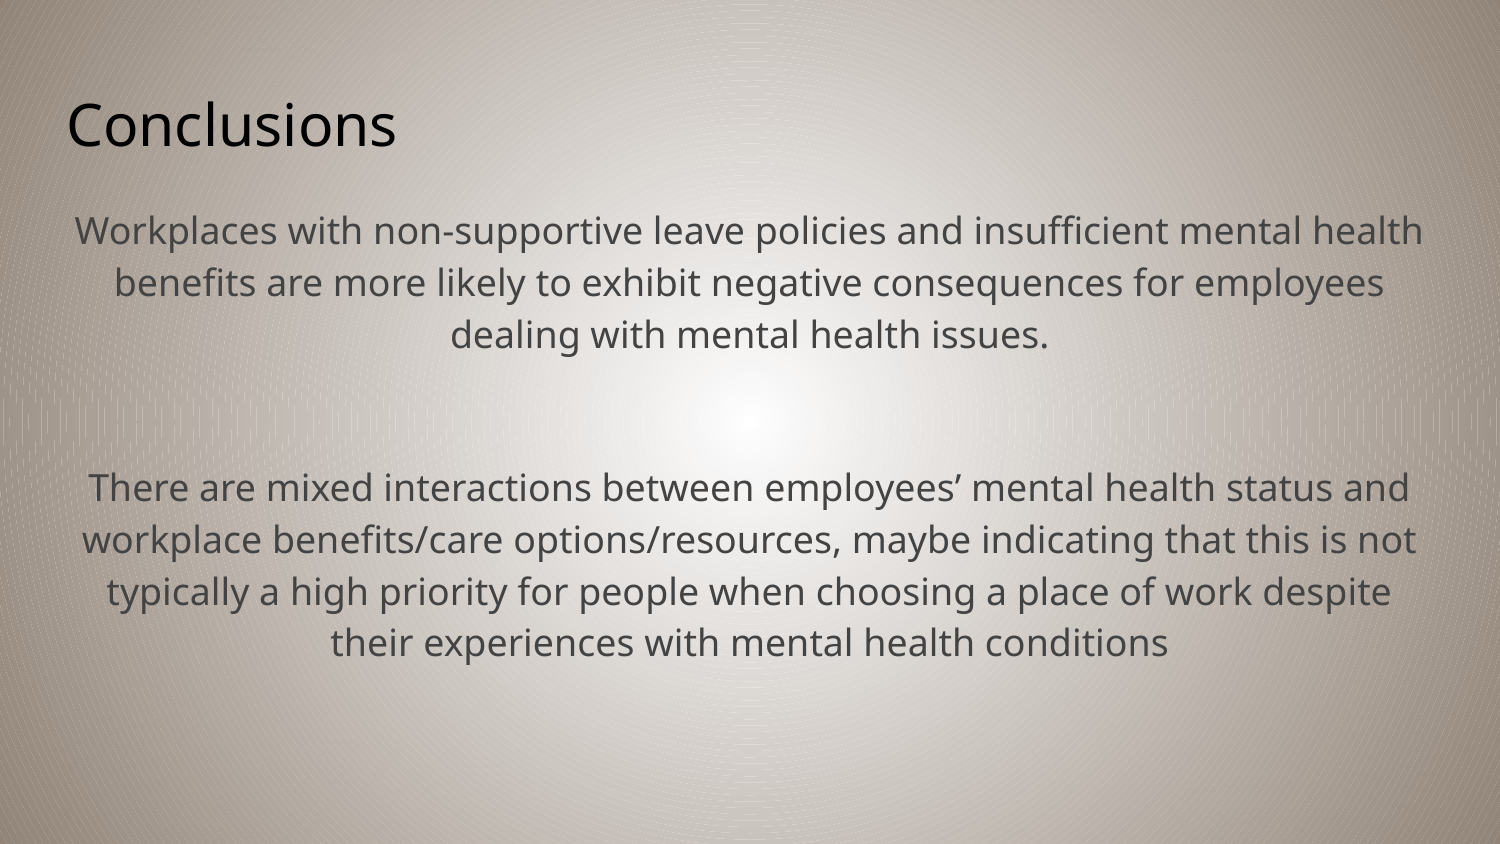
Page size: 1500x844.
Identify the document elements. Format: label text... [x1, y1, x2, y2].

list Workplaces with non-supportive leave policies and insufficient mental health benefits are more likely to exhibit negative consequences for employees dealing with mental health issues. There are mixed interactions between employees’ mental health status and workplace benefits/care options/resources, maybe indicating that this is not typically a high priority for people when choosing a place of work despite their experiences with mental health conditions [51, 185, 1449, 812]
title Conclusions [51, 72, 1449, 167]
